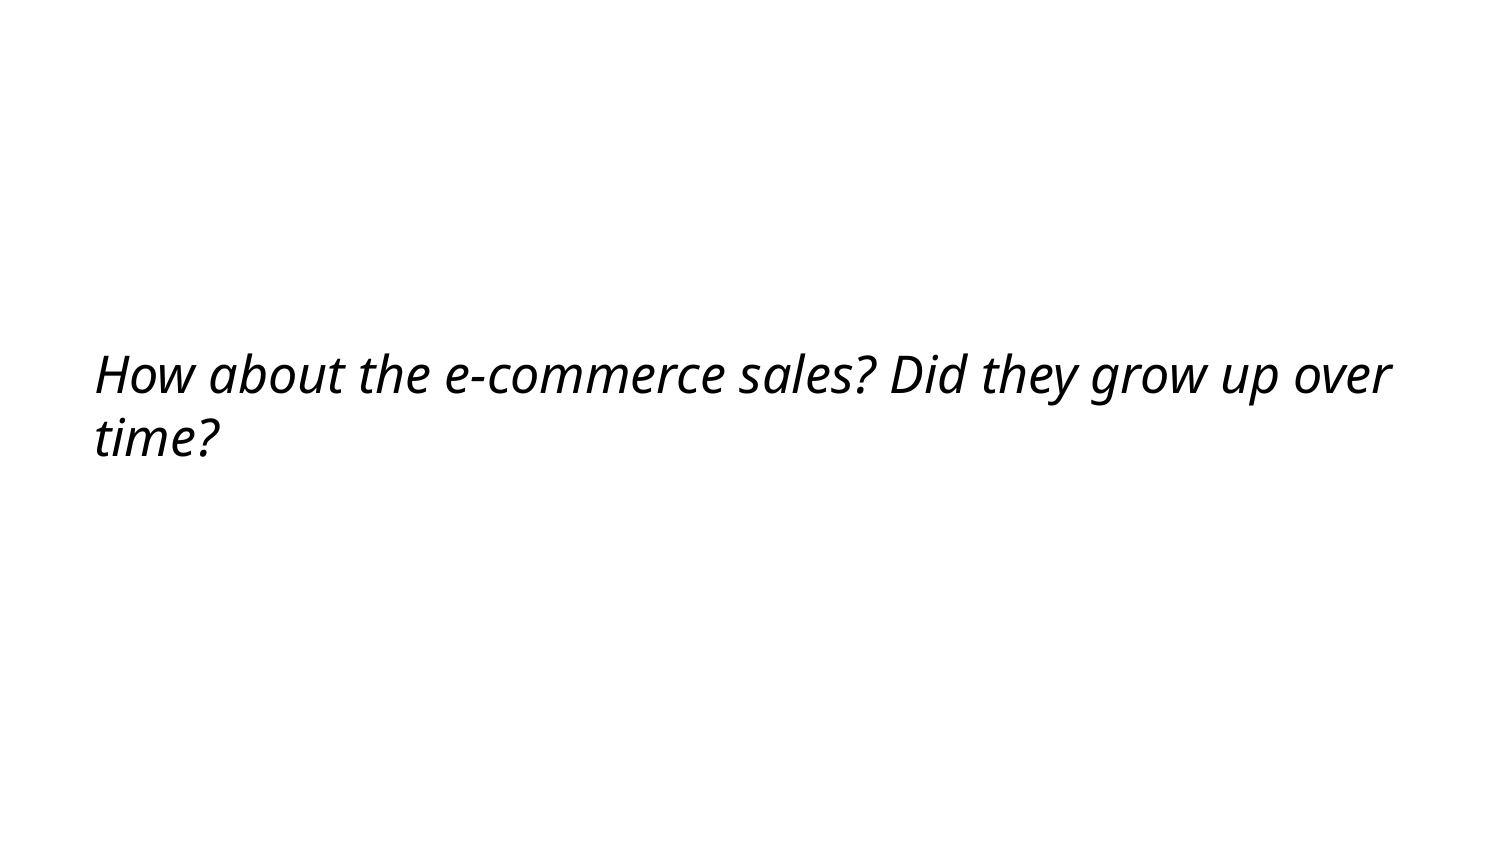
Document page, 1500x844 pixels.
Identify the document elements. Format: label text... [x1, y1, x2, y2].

title How about the e-commerce sales? Did they grow up over time? [79, 198, 1448, 610]
